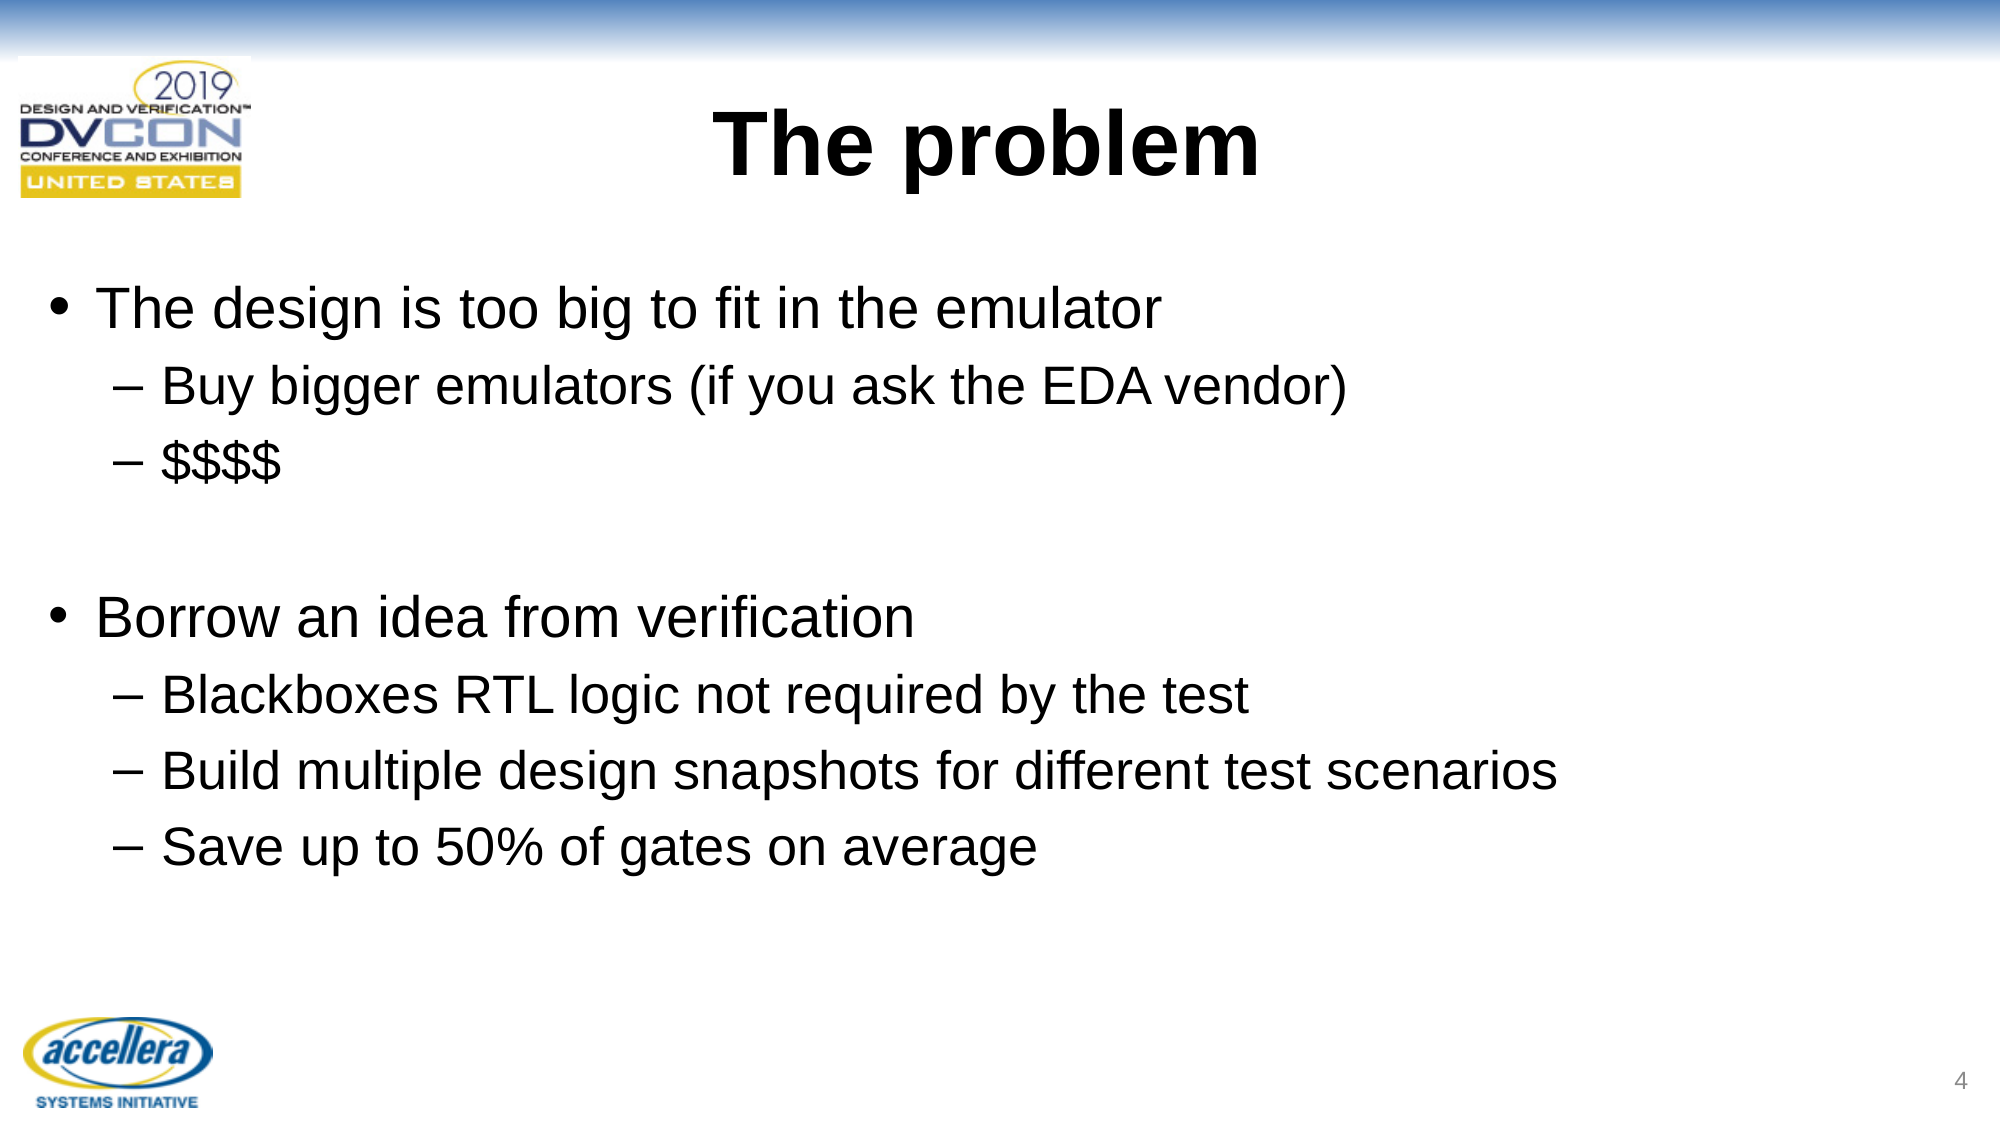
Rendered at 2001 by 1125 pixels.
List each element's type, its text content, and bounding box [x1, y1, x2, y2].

slide_number 4 [1899, 1050, 1984, 1110]
picture [18, 56, 251, 198]
title The problem [300, 45, 1675, 233]
text_box The design is too big to fit in the emulator Buy bigger emulators (if you ask the EDA vendor) $$$$ Borrow an idea from verification Blackboxes RTL logic not required by the test Build multiple design snapshots for different test scenarios Save up to 50% of gates on average [33, 262, 1967, 1063]
picture [23, 1017, 213, 1108]
